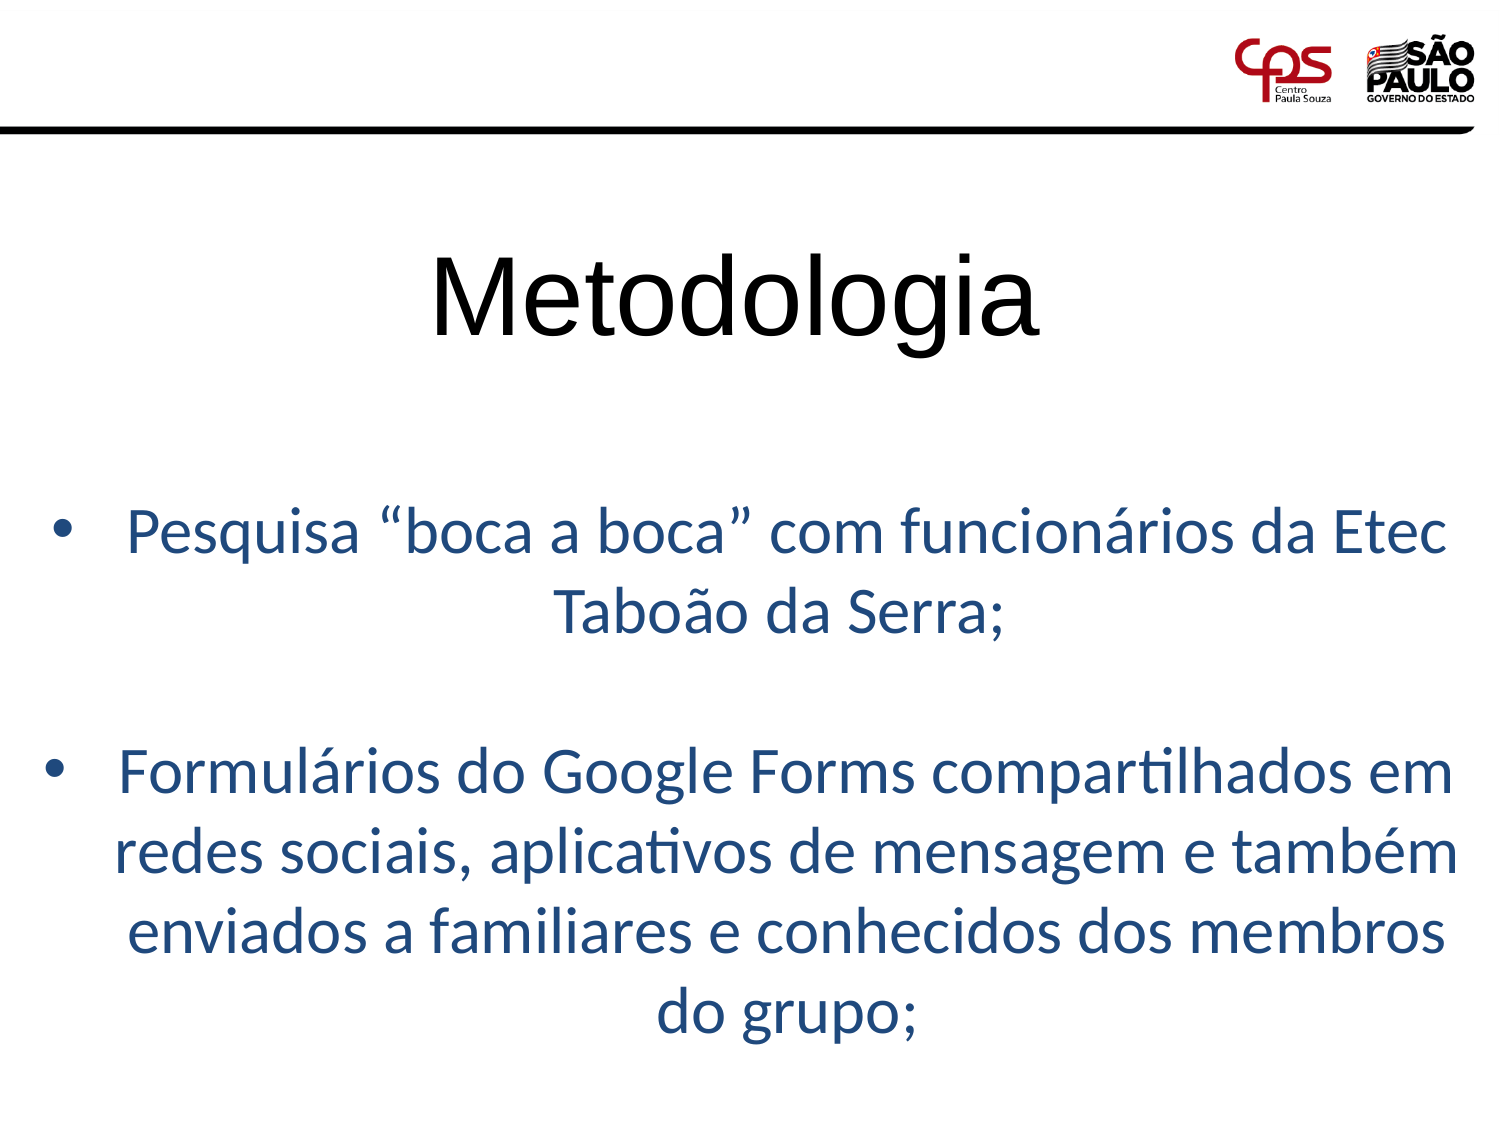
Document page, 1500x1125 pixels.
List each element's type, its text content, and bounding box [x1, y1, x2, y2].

text_box Pesquisa “boca a boca” com funcionários da Etec Taboão da Serra; Formulários do Google Forms compartilhados em redes sociais, aplicativos de mensagem e também enviados a familiares e conhecidos dos membros do grupo; [0, 479, 1500, 1125]
title Metodologia [75, 196, 1425, 384]
picture [0, 0, 1500, 149]
